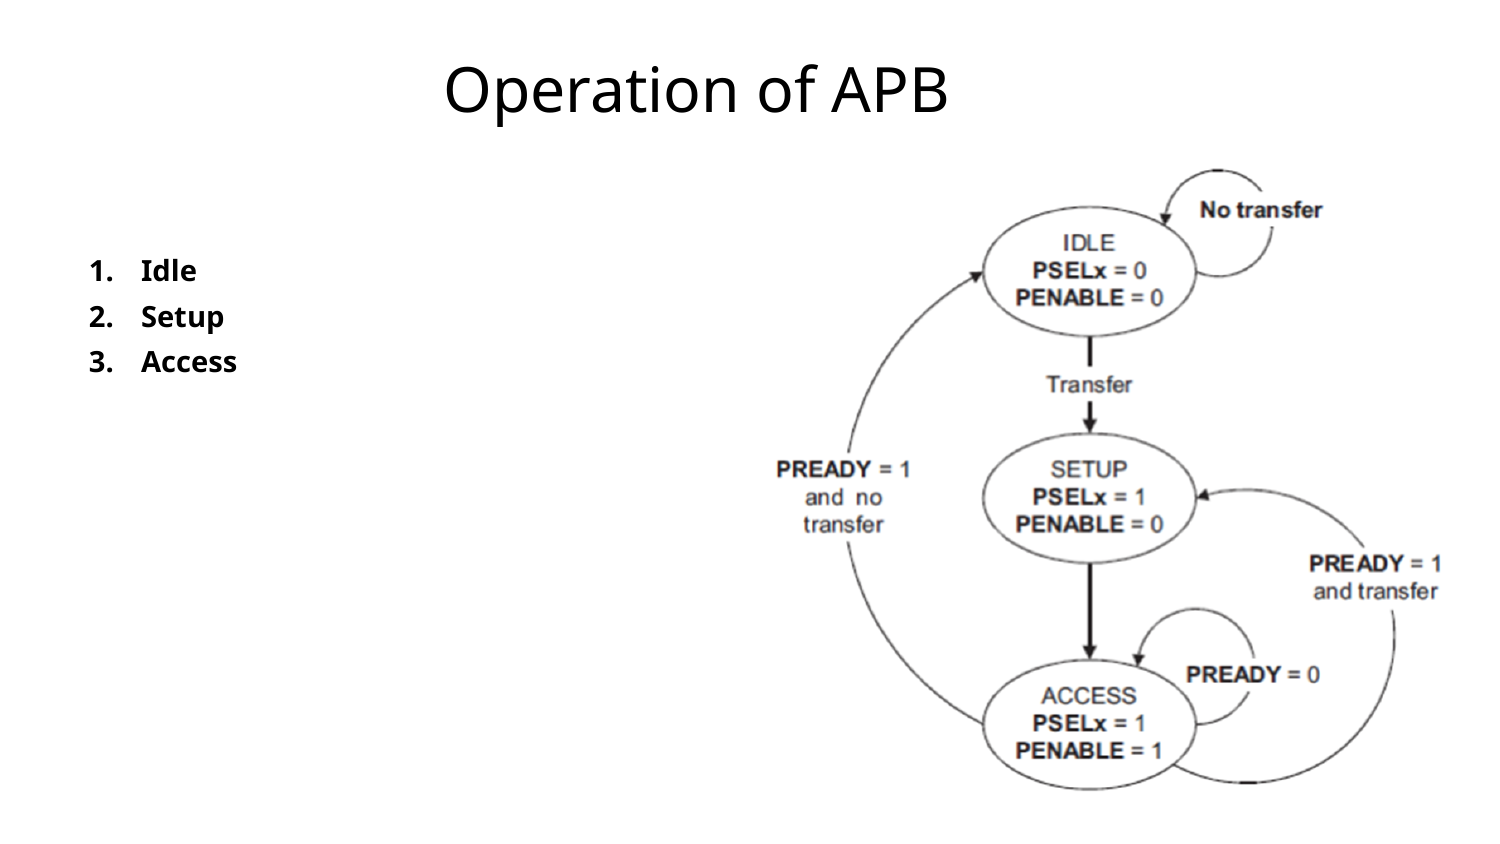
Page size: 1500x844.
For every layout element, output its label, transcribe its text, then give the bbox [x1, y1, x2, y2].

list Idle Setup Access [51, 229, 512, 687]
picture [749, 134, 1460, 844]
title Operation of APB [51, 22, 1344, 147]
